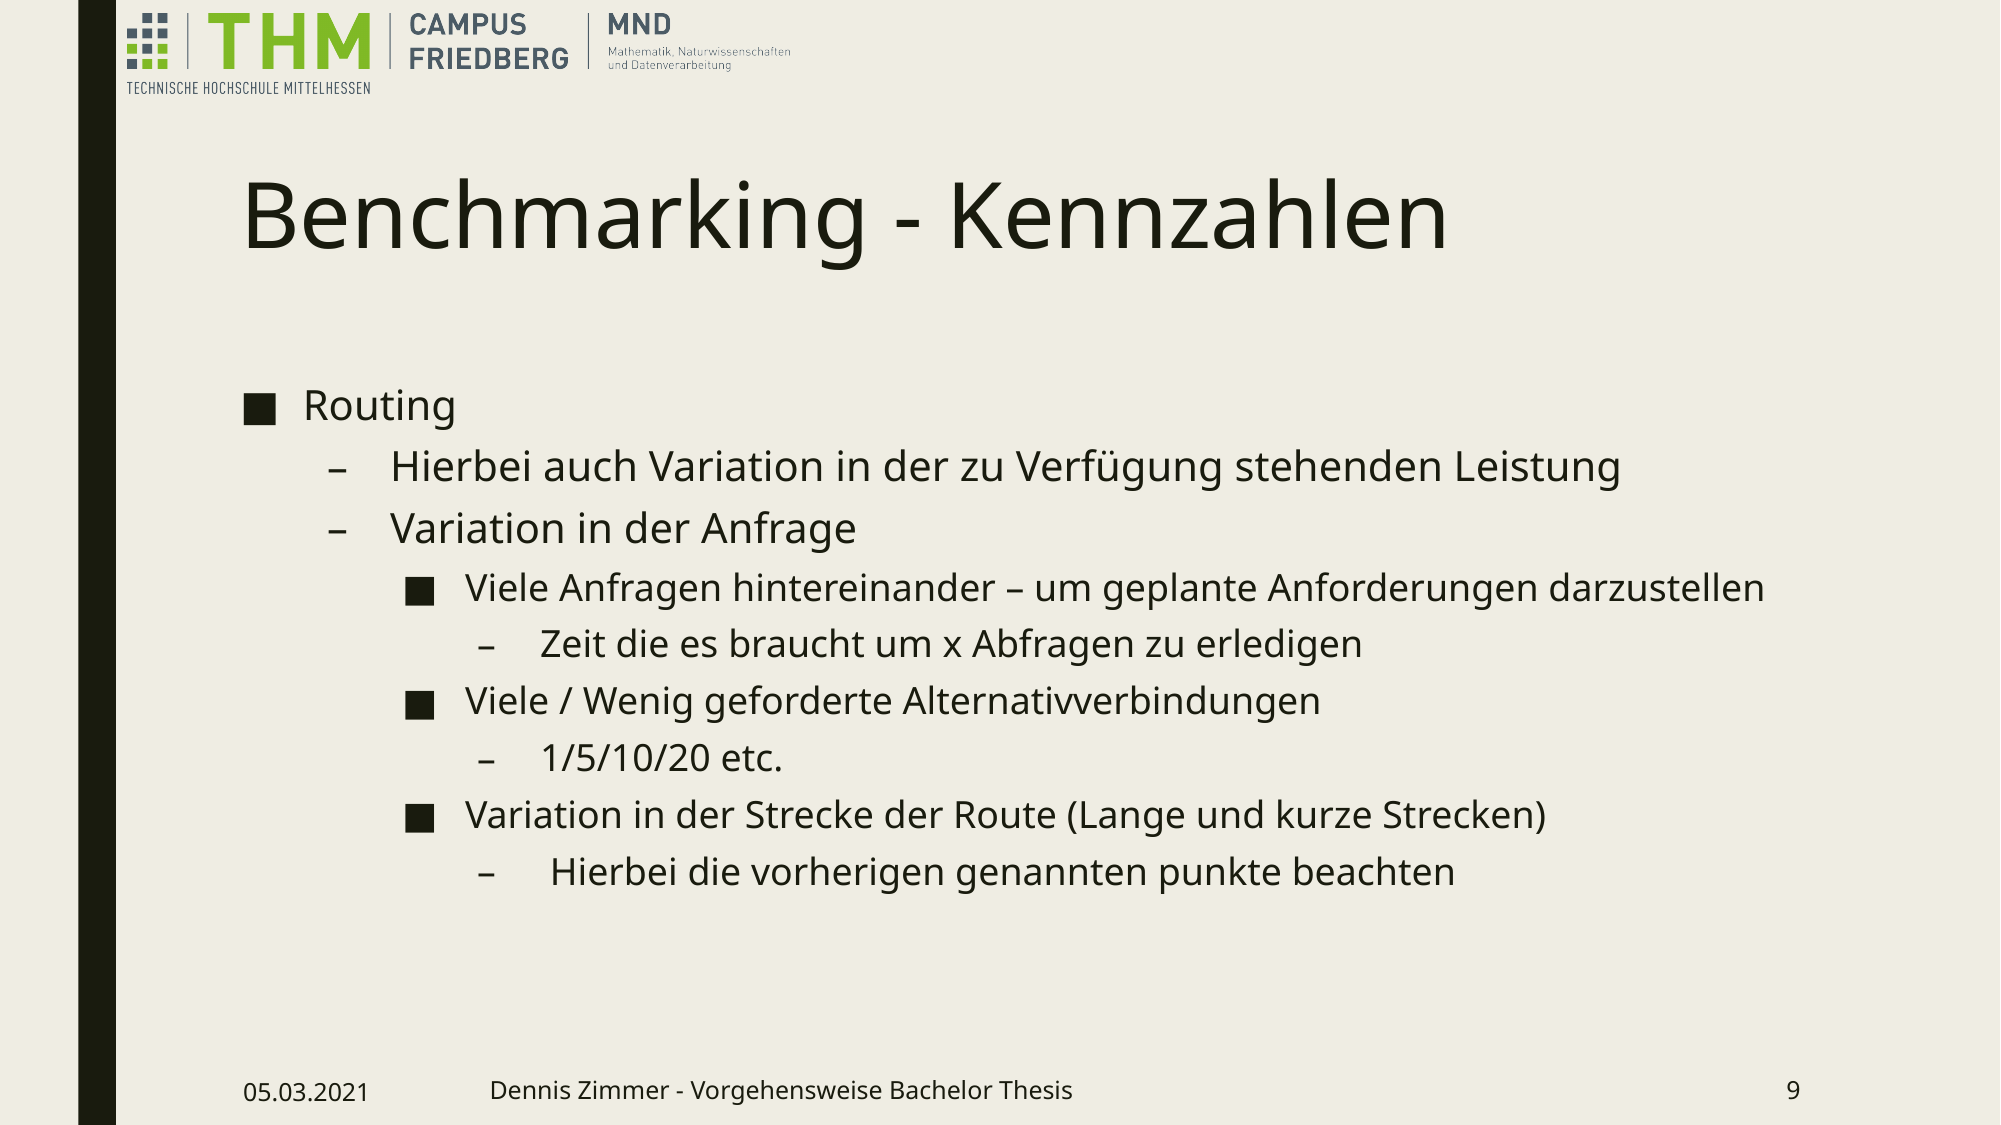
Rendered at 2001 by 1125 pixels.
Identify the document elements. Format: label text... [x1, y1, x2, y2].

slide_number 9 [1553, 1058, 1816, 1125]
list Routing Hierbei auch Variation in der zu Verfügung stehenden Leistung Variation in der Anfrage Viele Anfragen hintereinander – um geplante Anforderungen darzustellen Zeit die es braucht um x Abfragen zu erledigen Viele / Wenig geforderte Alternativverbindungen 1/5/10/20 etc. Variation in der Strecke der Route (Lange und kurze Strecken) Hierbei die vorherigen genannten punkte beachten [225, 375, 1800, 963]
title Benchmarking - Kennzahlen [225, 162, 1800, 357]
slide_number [228, 1058, 426, 1125]
picture [126, 13, 790, 94]
footer Dennis Zimmer - Vorgehensweise Bachelor Thesis [474, 1058, 1505, 1125]
